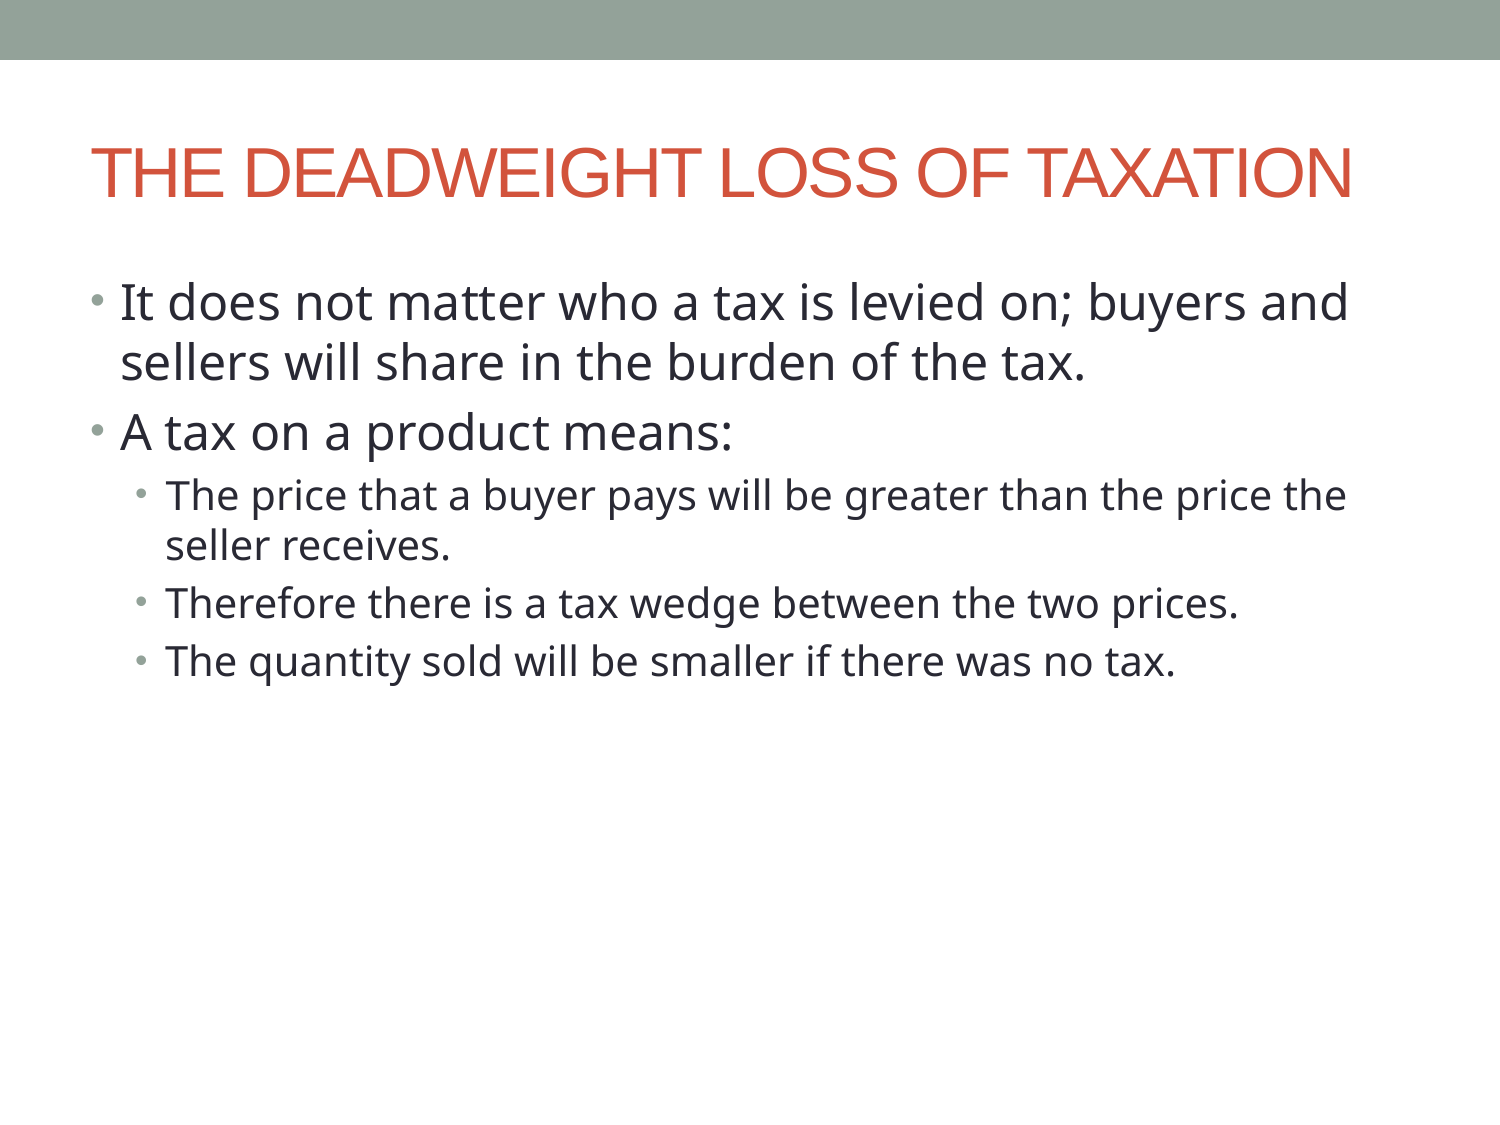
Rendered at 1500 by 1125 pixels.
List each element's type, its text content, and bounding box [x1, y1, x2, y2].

title THE DEADWEIGHT LOSS OF TAXATION [75, 87, 1425, 250]
list It does not matter who a tax is levied on; buyers and sellers will share in the burden of the tax. A tax on a product means: The price that a buyer pays will be greater than the price the seller receives. Therefore there is a tax wedge between the two prices. The quantity sold will be smaller if there was no tax. [75, 262, 1425, 1063]
